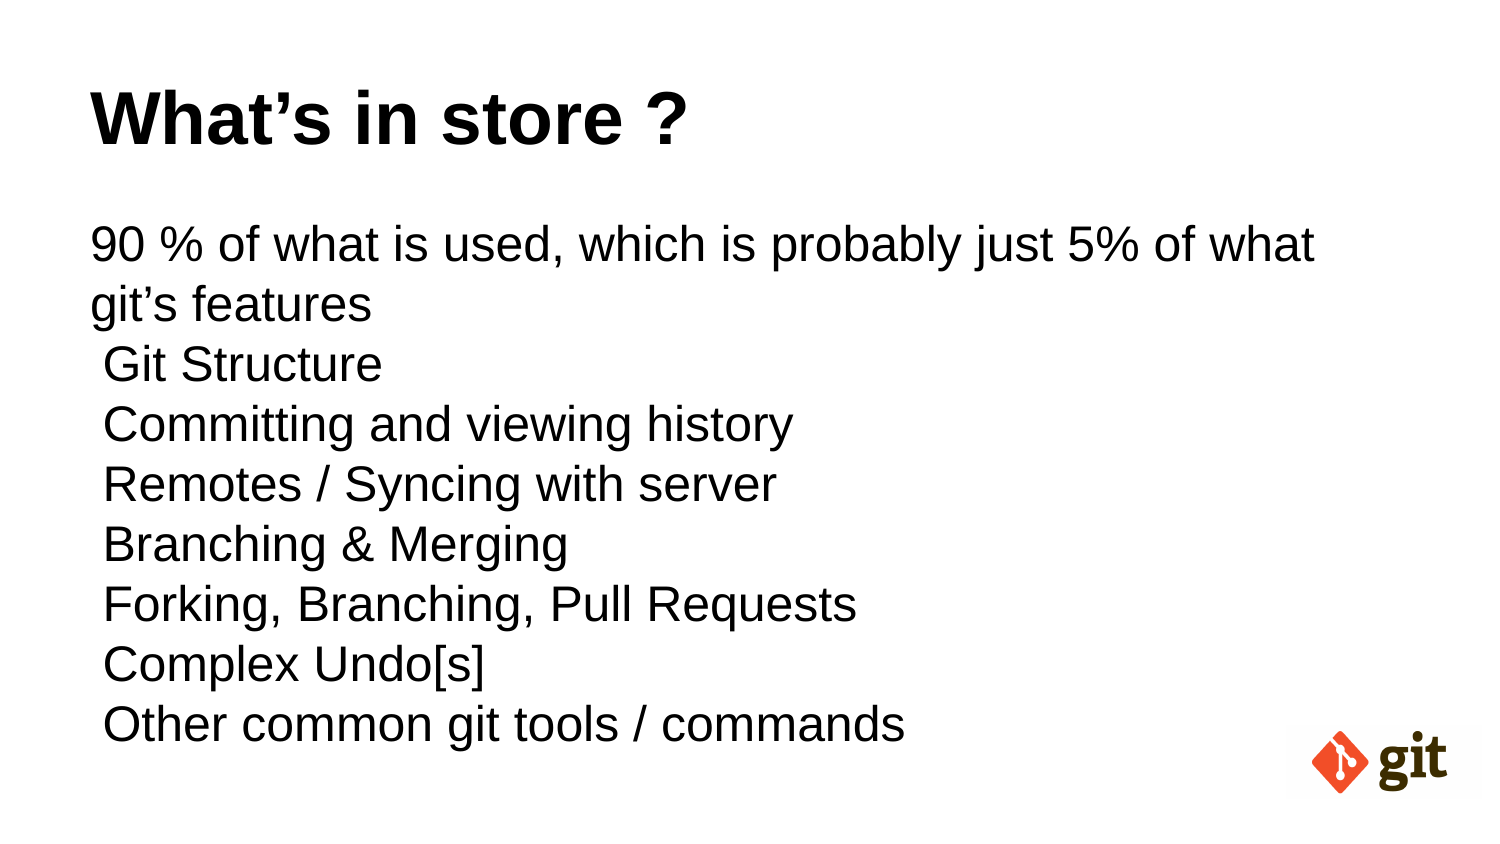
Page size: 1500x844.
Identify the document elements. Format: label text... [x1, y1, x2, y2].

title What’s in store ? [75, 33, 1425, 175]
list 90 % of what is used, which is probably just 5% of what git’s features Git Structure Committing and viewing history Remotes / Syncing with server Branching & Merging Forking, Branching, Pull Requests Complex Undo[s] Other common git tools / commands [75, 196, 1425, 808]
picture [1285, 724, 1482, 799]
